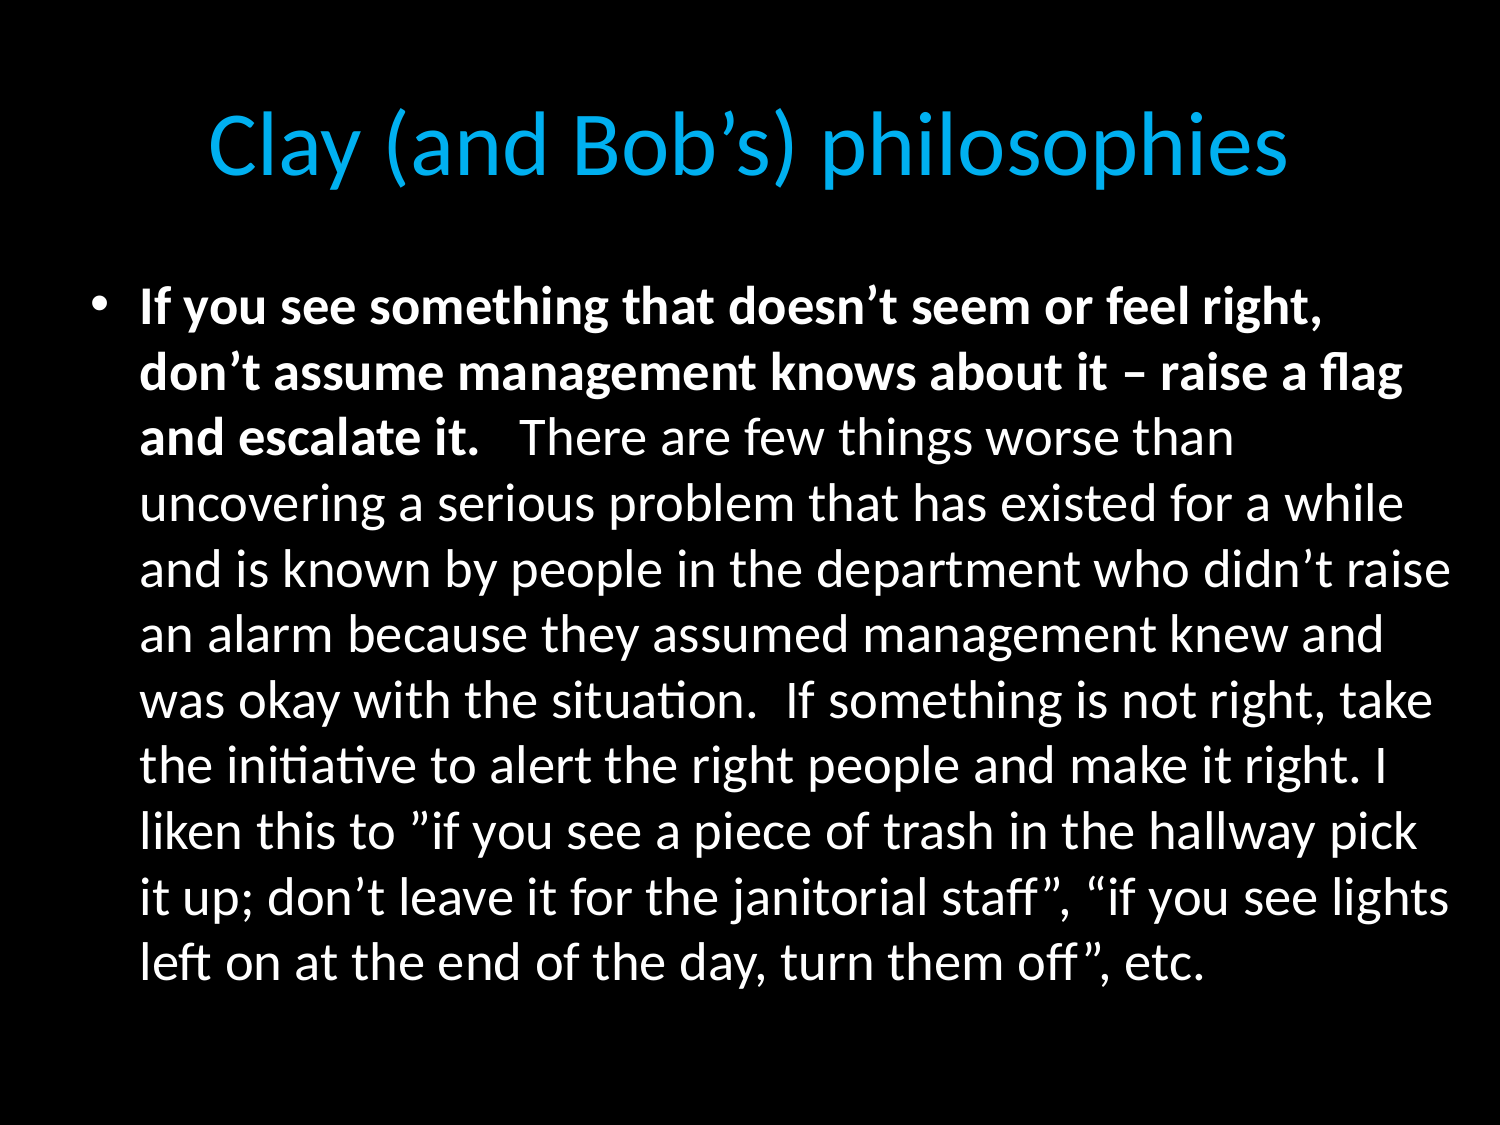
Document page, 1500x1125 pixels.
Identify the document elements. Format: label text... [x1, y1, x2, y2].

title Clay (and Bob’s) philosophies [75, 45, 1425, 233]
list If you see something that doesn’t seem or feel right, don’t assume management knows about it – raise a flag and escalate it. There are few things worse than uncovering a serious problem that has existed for a while and is known by people in the department who didn’t raise an alarm because they assumed management knew and was okay with the situation. If something is not right, take the initiative to alert the right people and make it right. I liken this to ”if you see a piece of trash in the hallway pick it up; don’t leave it for the janitorial staff”, “if you see lights left on at the end of the day, turn them off”, etc. [75, 262, 1475, 1063]
